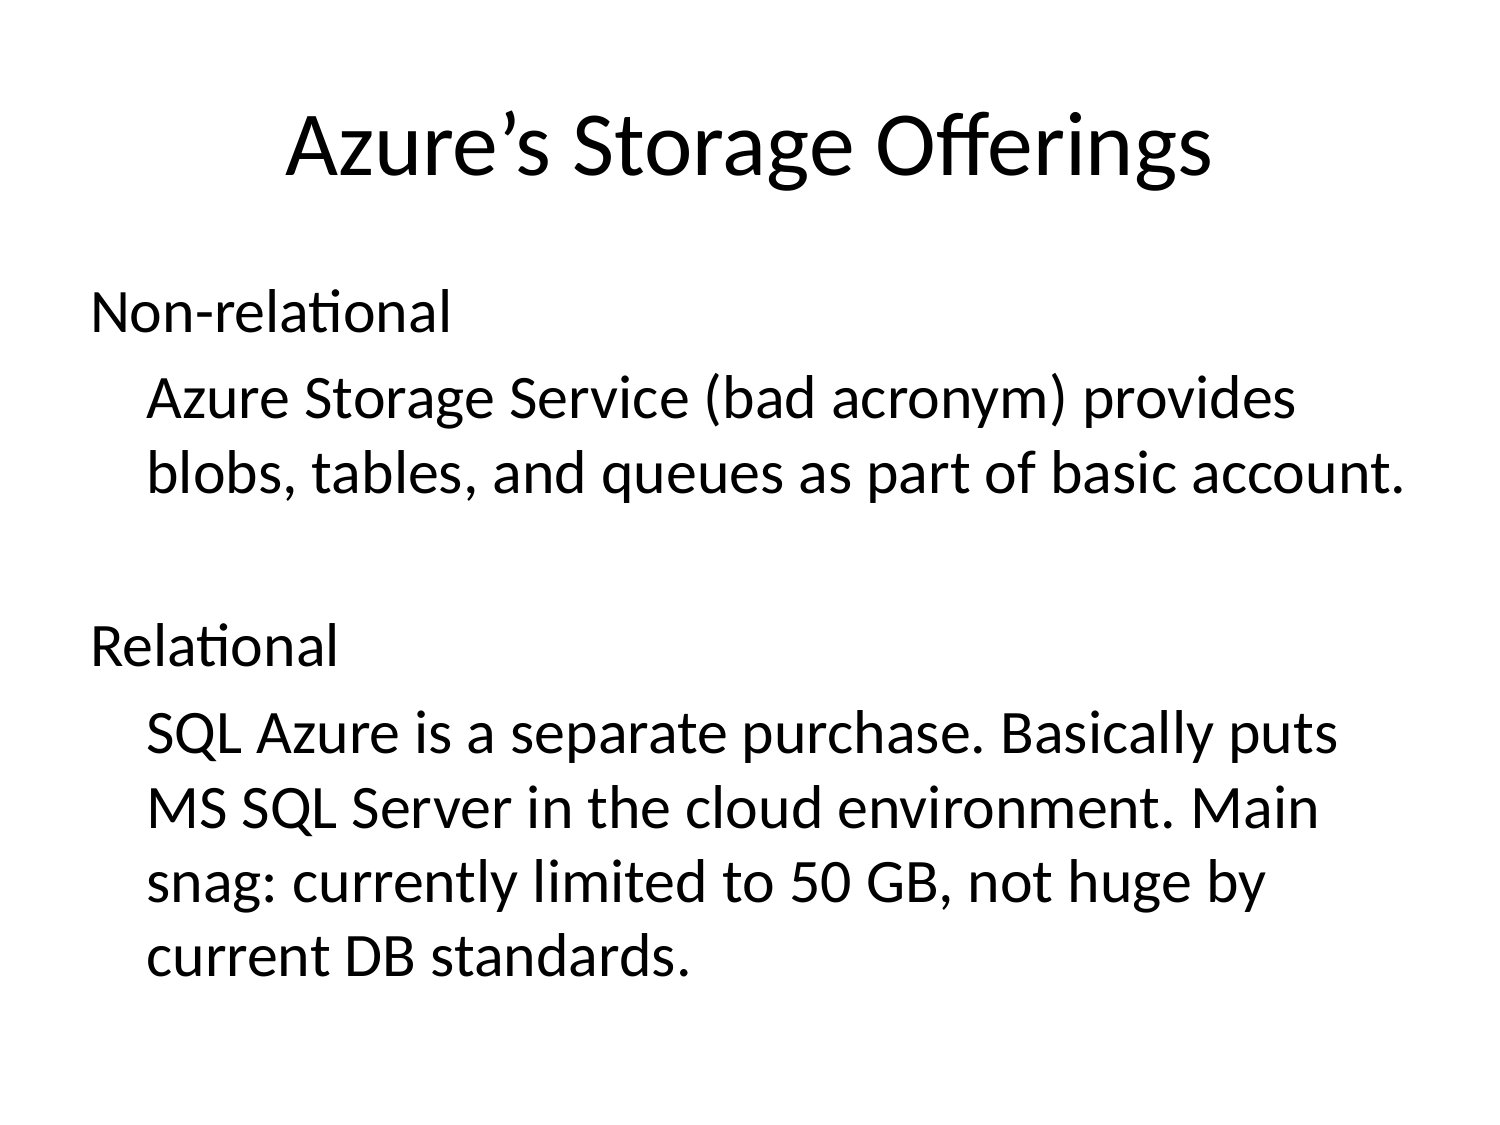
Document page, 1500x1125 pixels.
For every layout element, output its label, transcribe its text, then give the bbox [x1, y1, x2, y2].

title Azure’s Storage Offerings [75, 45, 1425, 233]
list Non-relational Azure Storage Service (bad acronym) provides blobs, tables, and queues as part of basic account. Relational SQL Azure is a separate purchase. Basically puts MS SQL Server in the cloud environment. Main snag: currently limited to 50 GB, not huge by current DB standards. [75, 262, 1425, 1005]
